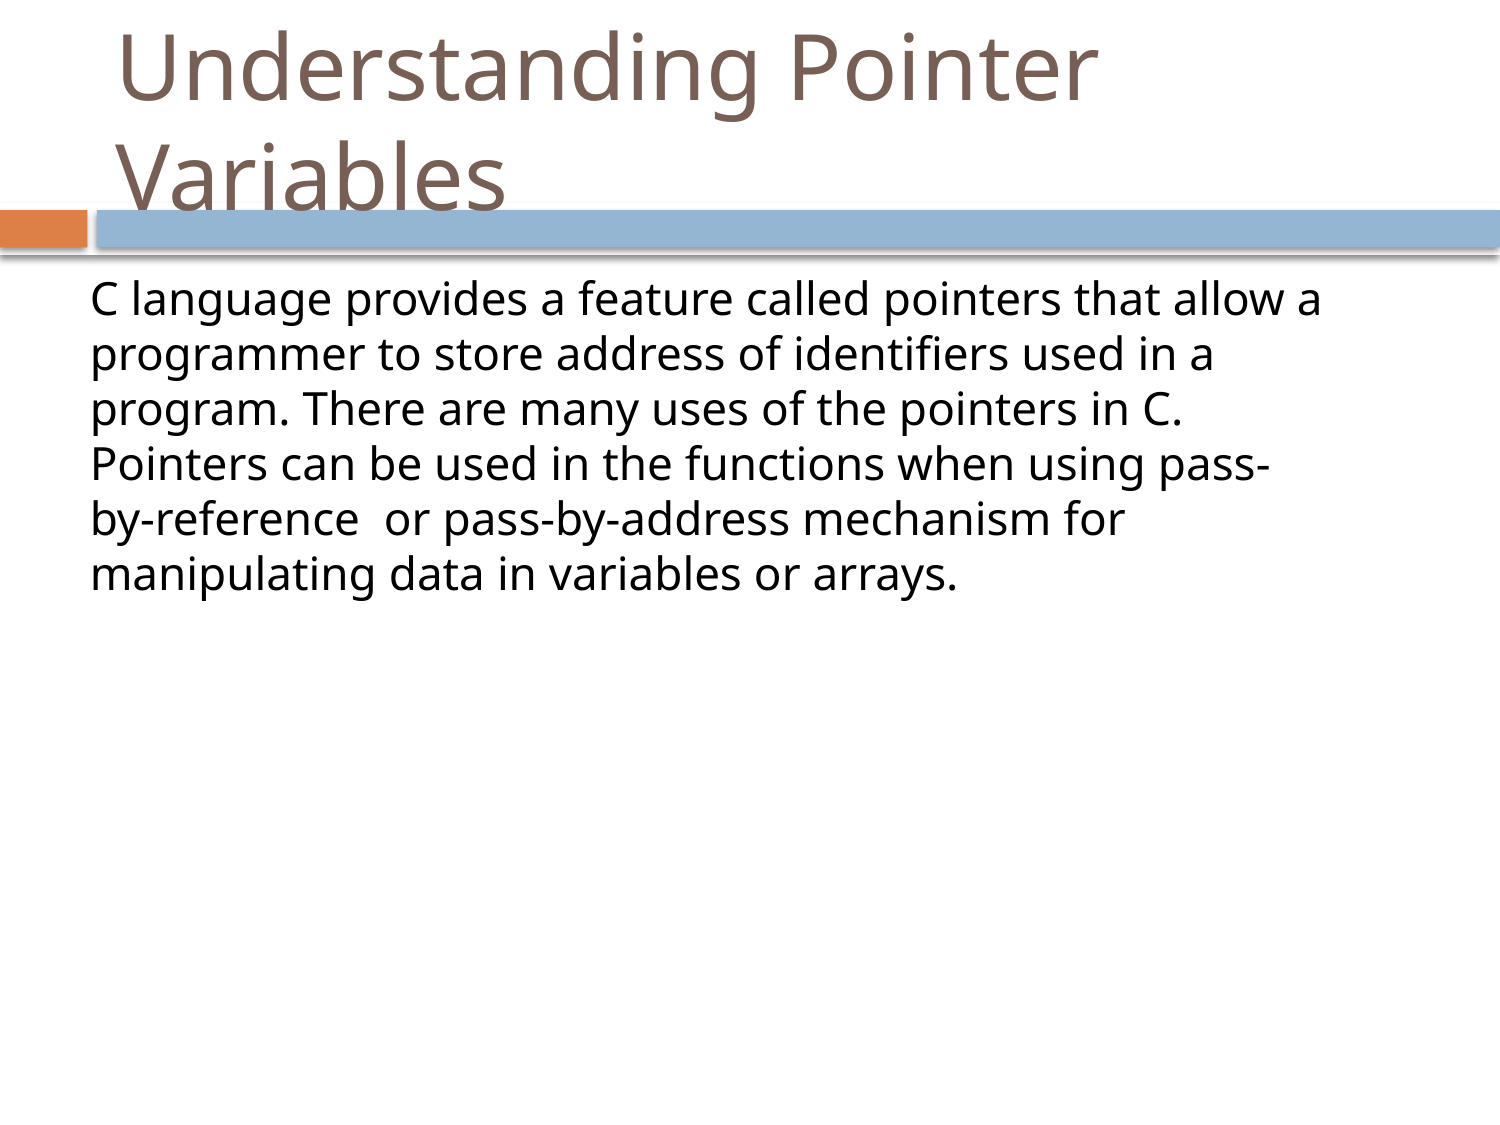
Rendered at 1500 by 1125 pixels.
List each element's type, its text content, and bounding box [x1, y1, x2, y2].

title Understanding Pointer Variables [100, 37, 1438, 200]
list C language provides a feature called pointers that allow a programmer to store address of identifiers used in a program. There are many uses of the pointers in C. Pointers can be used in the functions when using pass-by-reference or pass-by-address mechanism for manipulating data in variables or arrays. [75, 262, 1350, 638]
